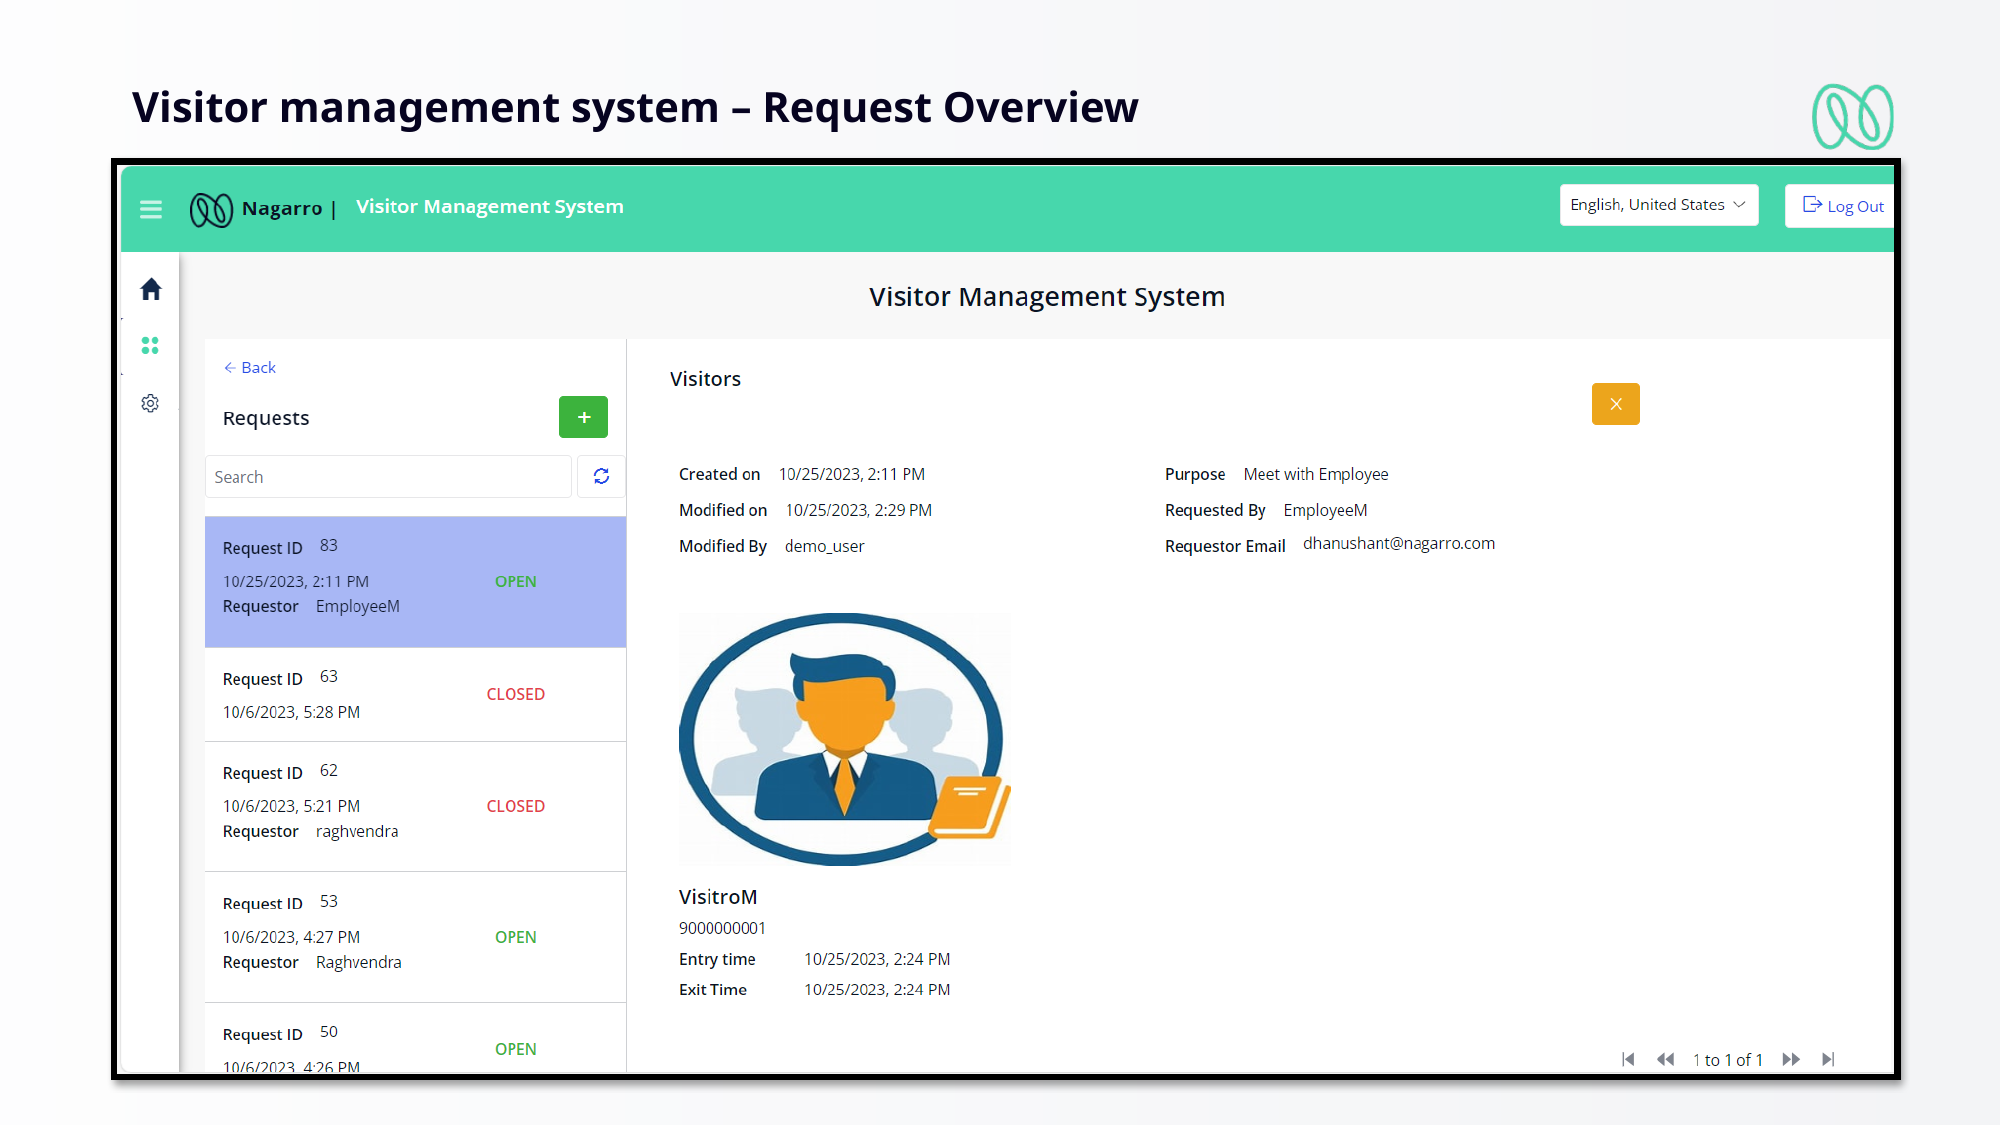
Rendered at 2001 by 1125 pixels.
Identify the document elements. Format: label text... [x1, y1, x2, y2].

text_box Visitor management system – Request Overview [116, 78, 1803, 149]
picture [1803, 84, 1893, 150]
picture [117, 164, 1895, 1074]
